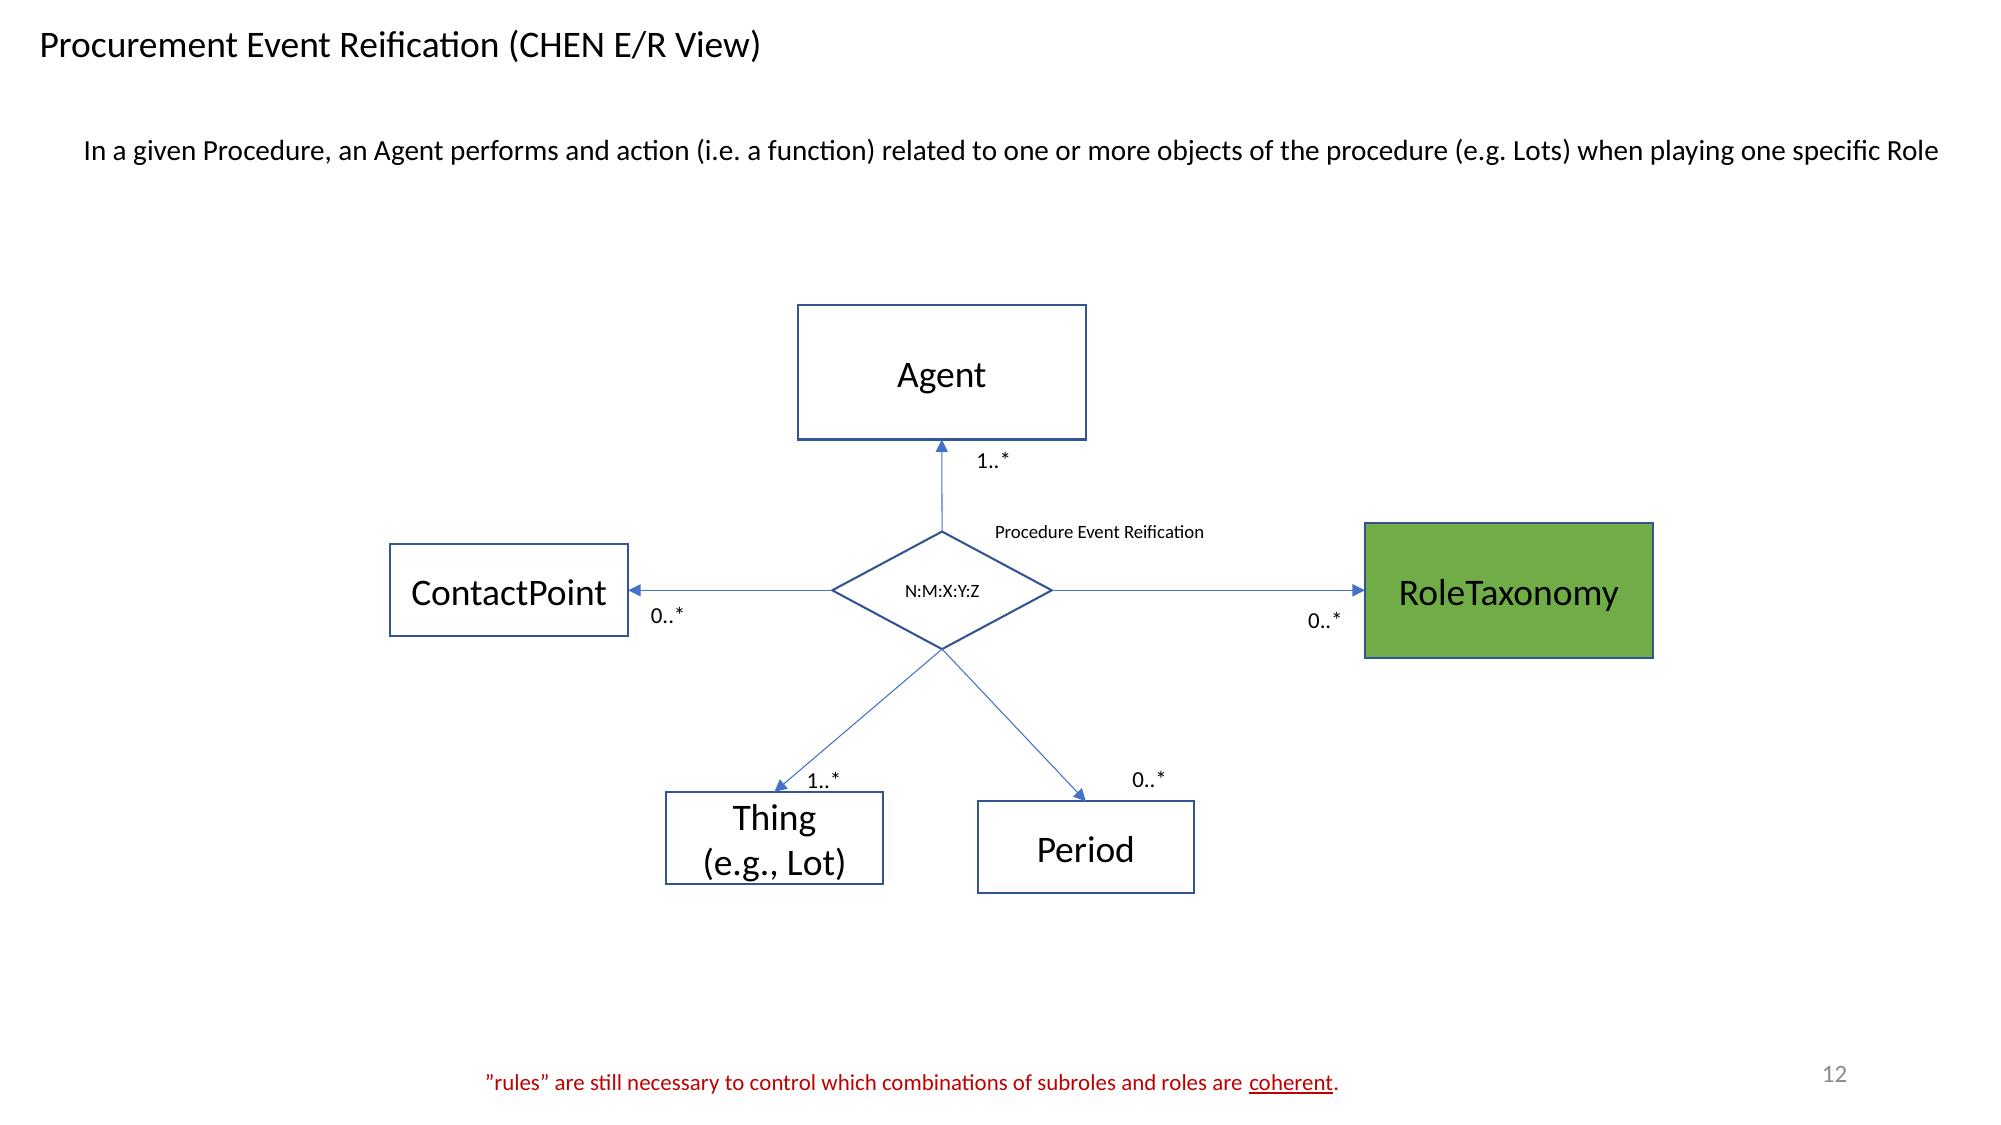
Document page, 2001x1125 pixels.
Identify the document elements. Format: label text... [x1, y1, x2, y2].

text_box N:M:X:Y:Z [830, 530, 1054, 649]
text_box In a given Procedure, an Agent performs and action (i.e. a function) related to one or more objects of the procedure (e.g. Lots) when playing one specific Role [68, 123, 1956, 174]
slide_number 12 [1412, 1042, 1863, 1103]
text_box ”rules” are still necessary to control which combinations of subroles and roles are coherent. [470, 1060, 1355, 1103]
text_box 0..* [1117, 757, 1183, 800]
text_box Period [977, 800, 1195, 894]
text_box 0..* [636, 593, 701, 636]
text_box Agent [797, 304, 1087, 441]
text_box Procedure Event Reification [980, 512, 1220, 551]
text_box 1..* [791, 792, 857, 801]
text_box RoleTaxonomy [1364, 522, 1654, 659]
text_box ContactPoint [389, 543, 629, 637]
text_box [942, 649, 1086, 802]
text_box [774, 649, 942, 792]
text_box 0..* [1293, 598, 1358, 641]
text_box Thing (e.g., Lot) [665, 791, 884, 885]
text_box Procurement Event Reification (CHEN E/R View) [24, 13, 777, 73]
text_box 1..* [961, 438, 1027, 481]
